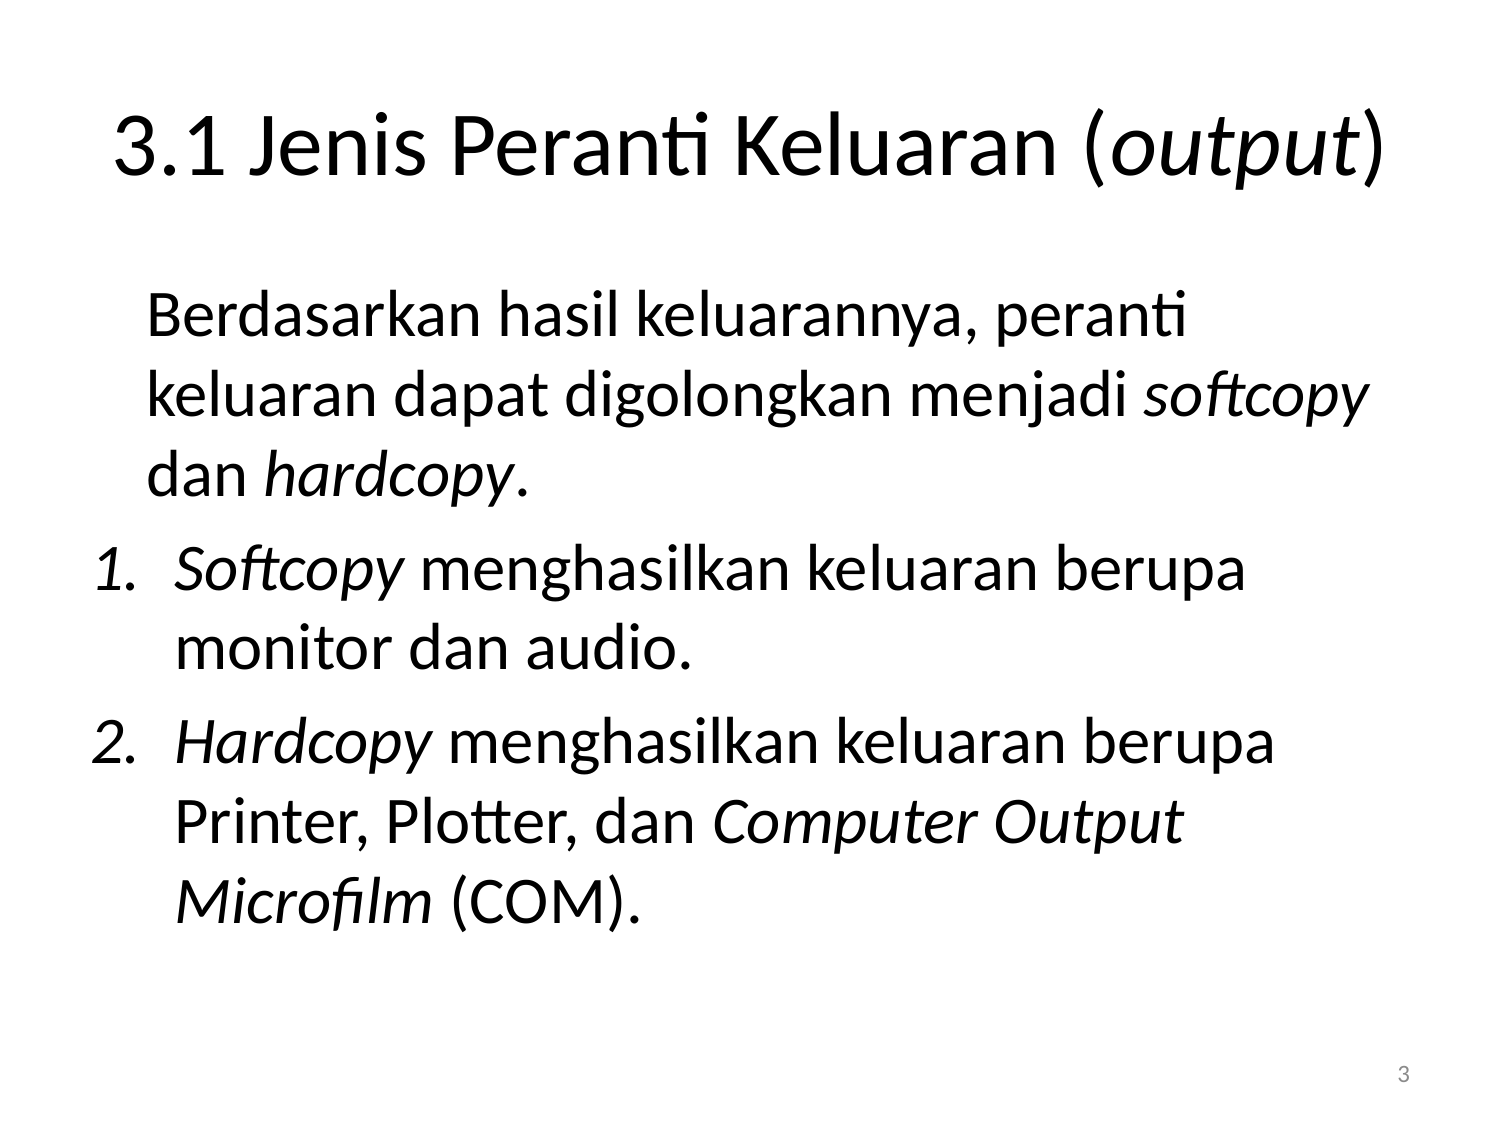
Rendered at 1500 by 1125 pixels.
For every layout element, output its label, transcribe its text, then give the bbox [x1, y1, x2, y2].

slide_number 3 [1074, 1042, 1425, 1103]
title 3.1 Jenis Peranti Keluaran (output) [75, 45, 1425, 233]
list Berdasarkan hasil keluarannya, peranti keluaran dapat digolongkan menjadi softcopy dan hardcopy. Softcopy menghasilkan keluaran berupa monitor dan audio. Hardcopy menghasilkan keluaran berupa Printer, Plotter, dan Computer Output Microfilm (COM). [75, 262, 1425, 1005]
